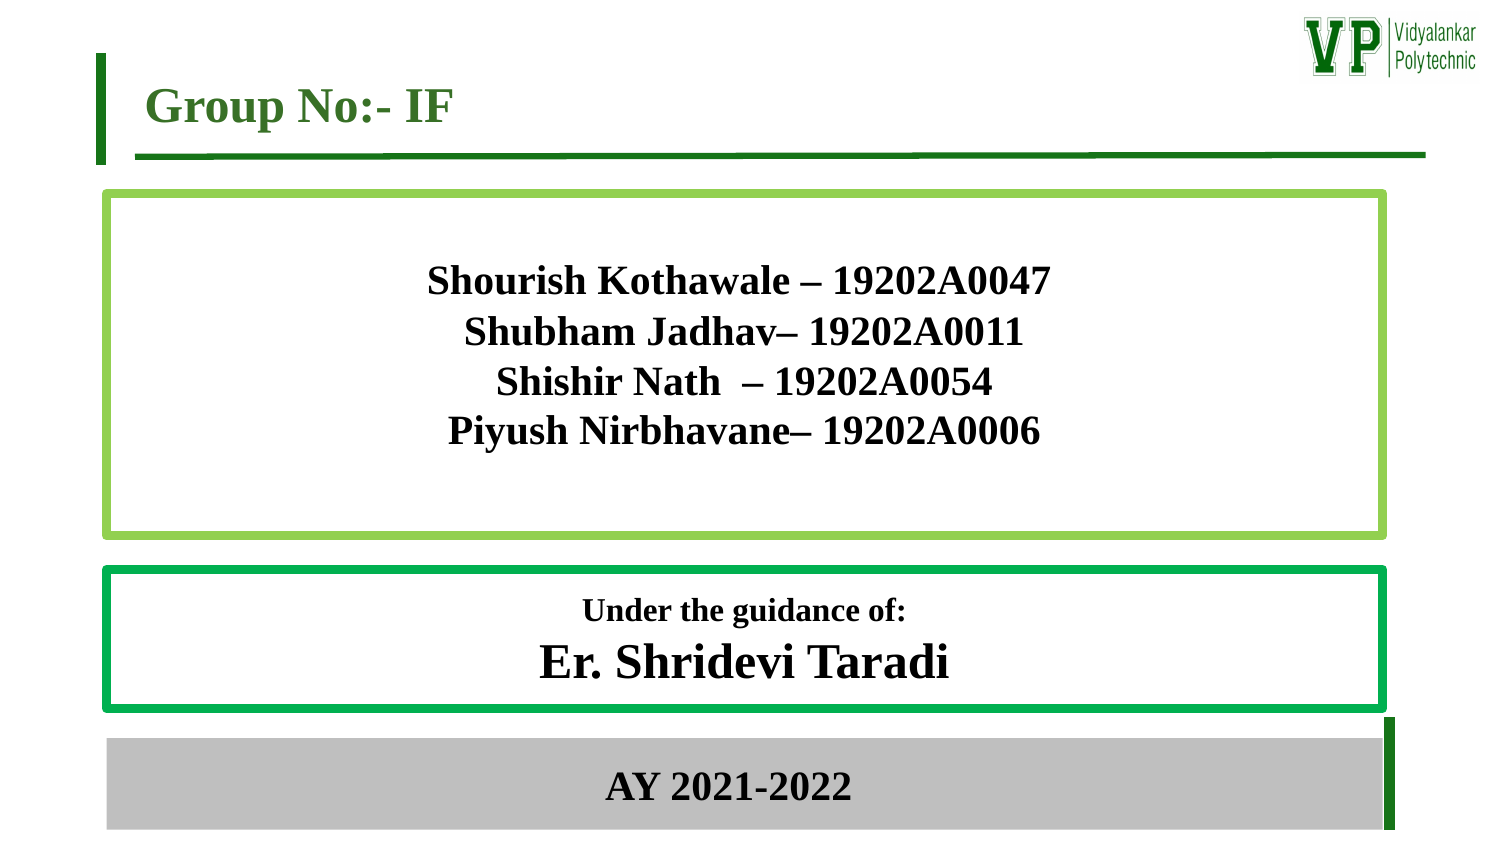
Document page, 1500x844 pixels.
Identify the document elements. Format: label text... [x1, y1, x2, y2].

text_box AY 2021-2022 [279, 751, 1178, 816]
text_box Group No:- IF [129, 65, 882, 140]
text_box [106, 569, 1383, 709]
text_box [104, 736, 1385, 832]
picture [1299, 11, 1480, 84]
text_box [106, 193, 1383, 536]
